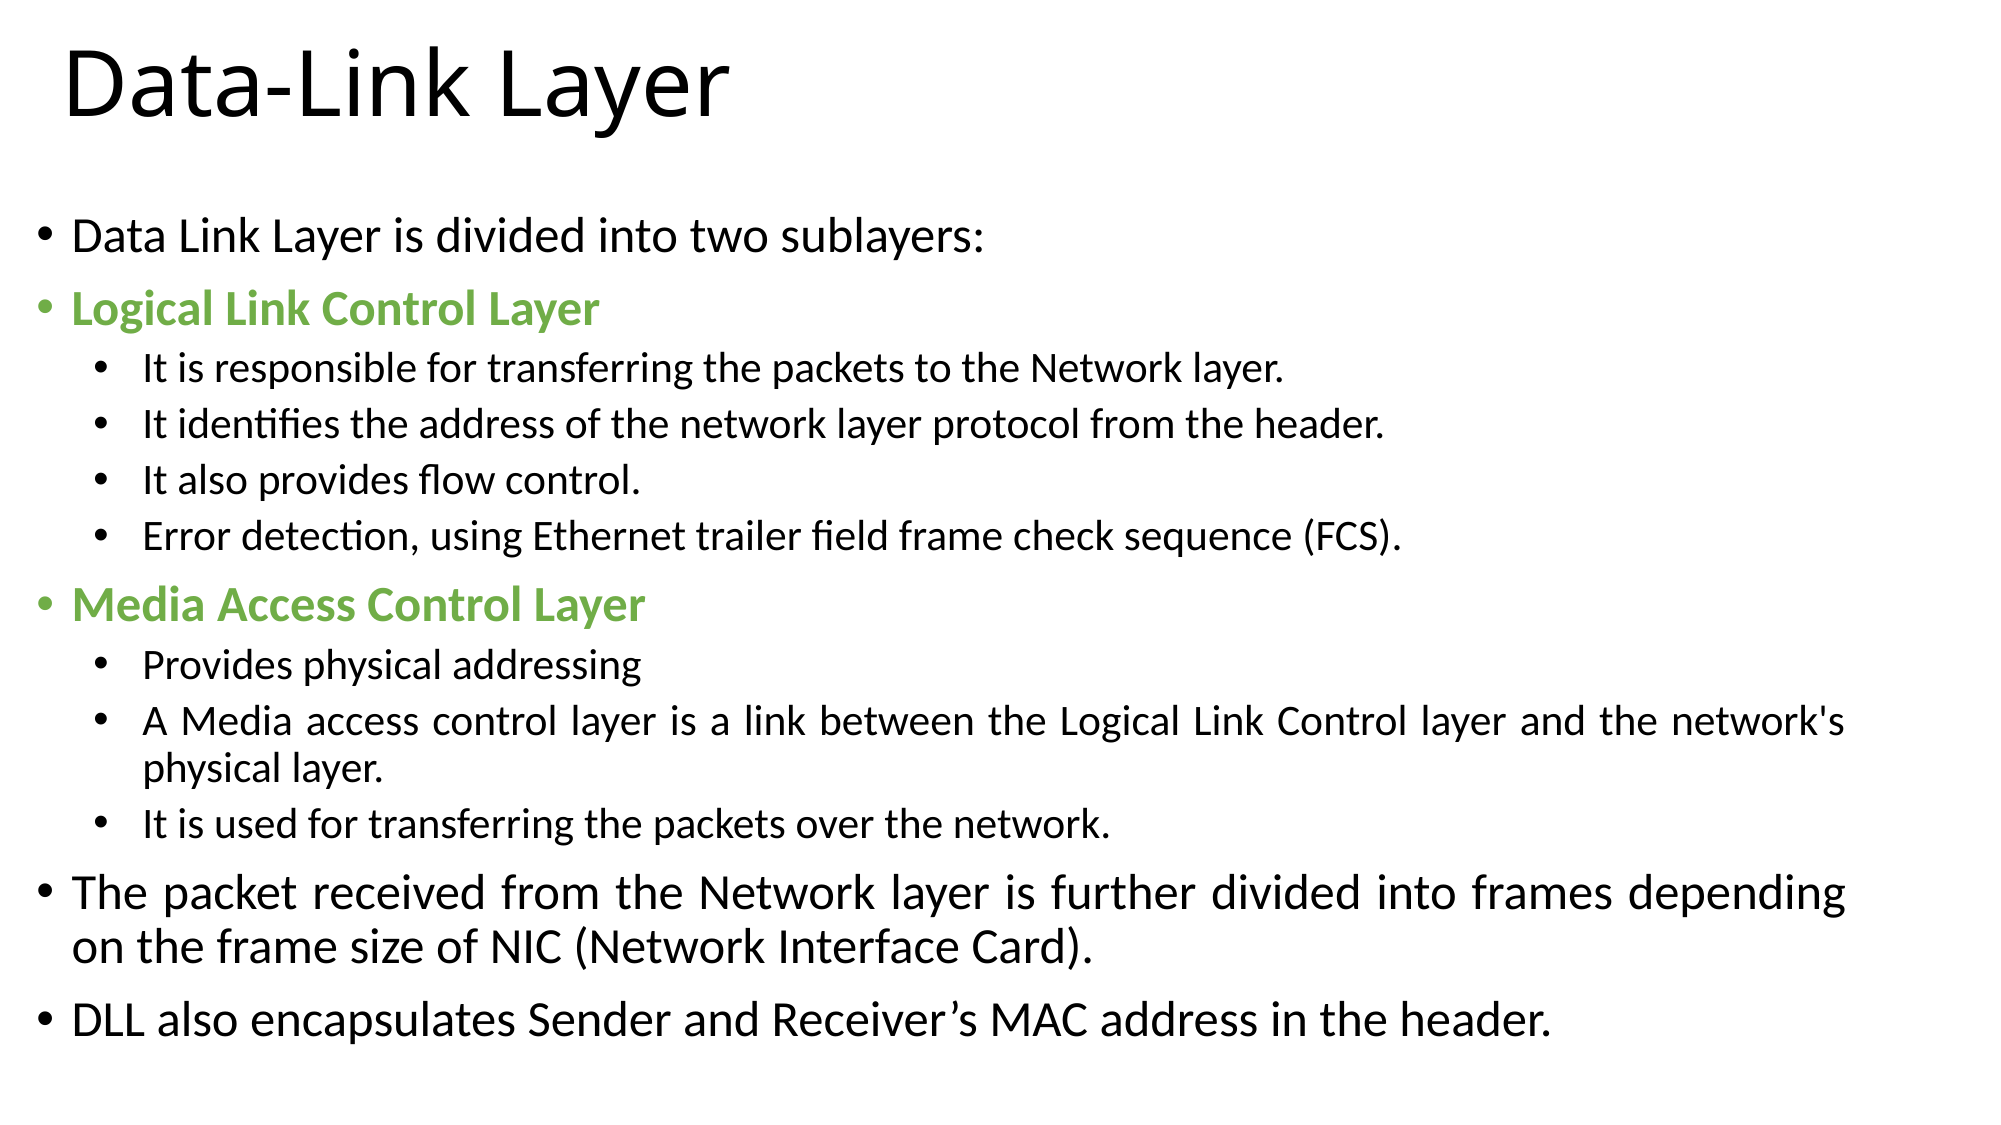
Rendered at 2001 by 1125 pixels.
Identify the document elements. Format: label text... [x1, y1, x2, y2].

title Data-Link Layer [46, 7, 2000, 167]
list Data Link Layer is divided into two sublayers: Logical Link Control Layer It is responsible for transferring the packets to the Network layer. It identifies the address of the network layer protocol from the header. It also provides flow control. Error detection, using Ethernet trailer field frame check sequence (FCS). Media Access Control Layer Provides physical addressing A Media access control layer is a link between the Logical Link Control layer and the network's physical layer. It is used for transferring the packets over the network. The packet received from the Network layer is further divided into frames depending on the frame size of NIC (Network Interface Card). DLL also encapsulates Sender and Receiver’s MAC address in the header. [21, 201, 1864, 1059]
